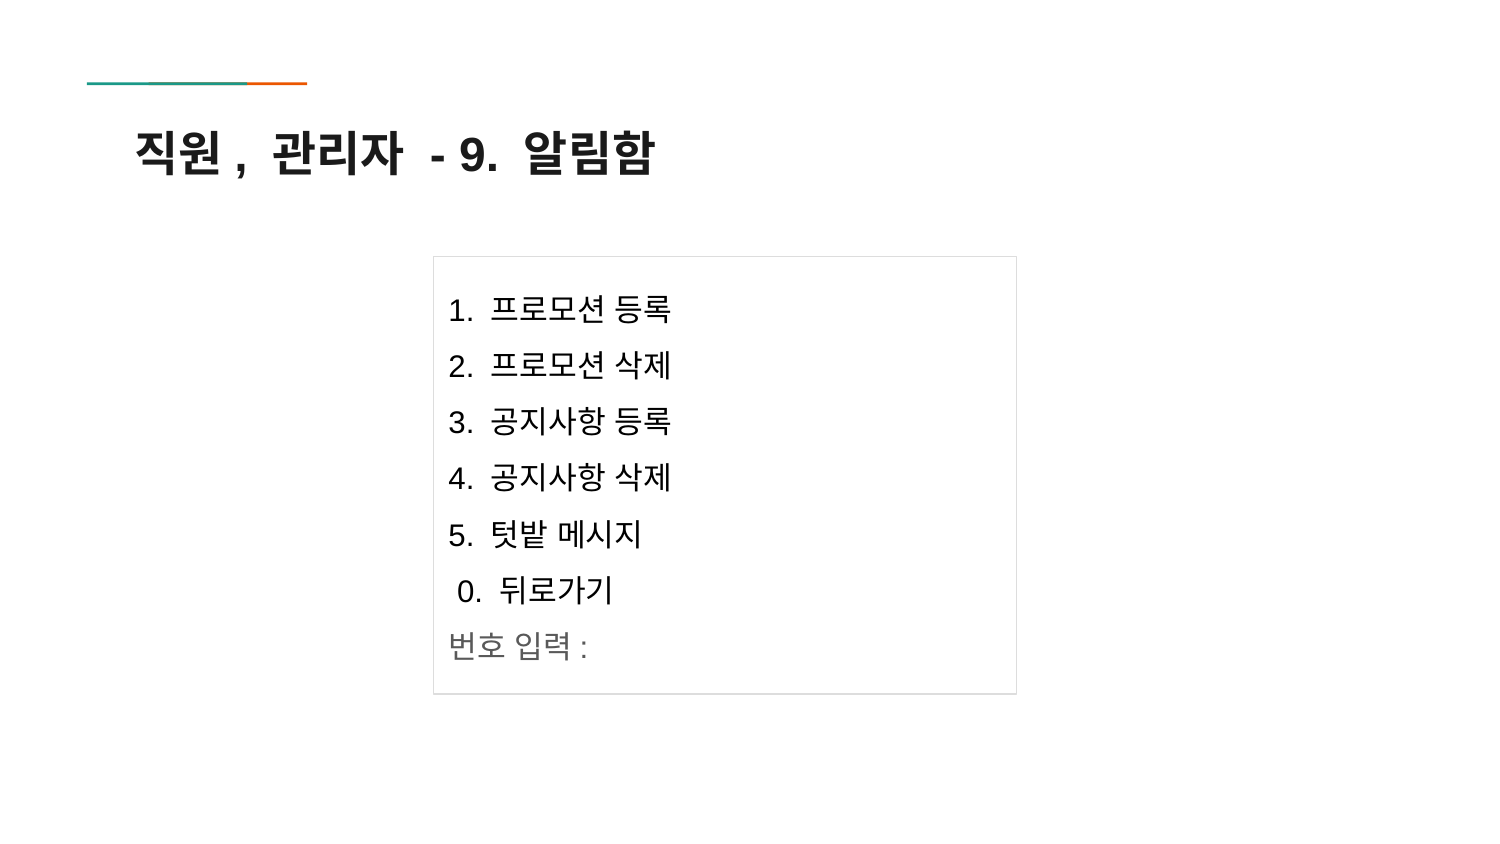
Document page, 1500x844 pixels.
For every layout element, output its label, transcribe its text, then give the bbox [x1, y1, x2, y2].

text_box 1. 프로모션 등록 2. 프로모션 삭제 3. 공지사항 등록 4. 공지사항 삭제 5. 텃밭 메시지 0. 뒤로가기 번호 입력: [433, 256, 1017, 695]
title 직원, 관리자 - 9. 알림함 [119, 108, 1381, 196]
